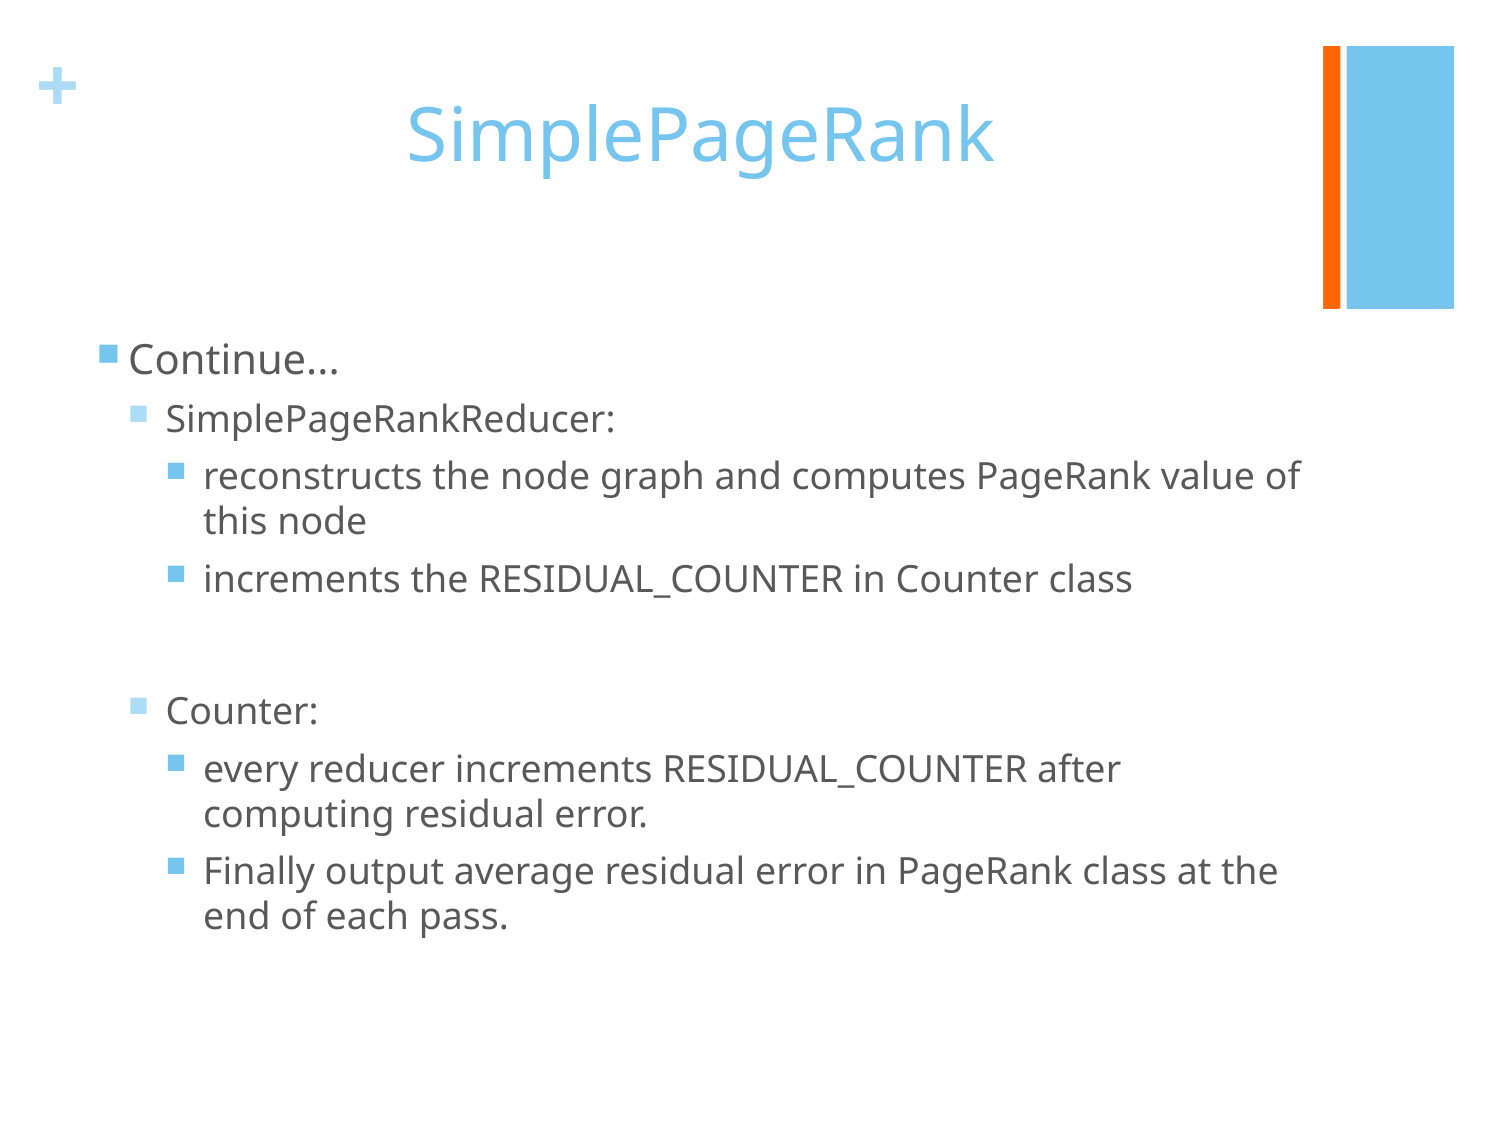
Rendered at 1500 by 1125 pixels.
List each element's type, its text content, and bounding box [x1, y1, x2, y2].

text_box [1323, 46, 1341, 309]
text_box [1346, 46, 1455, 309]
title SimplePageRank [81, 79, 1322, 263]
text_box + [36, 37, 85, 125]
list Continue... SimplePageRankReducer: reconstructs the node graph and computes PageRank value of this node increments the RESIDUAL_COUNTER in Counter class Counter: every reducer increments RESIDUAL_COUNTER after computing residual error. Finally output average residual error in PageRank class at the end of each pass. [81, 324, 1322, 1005]
